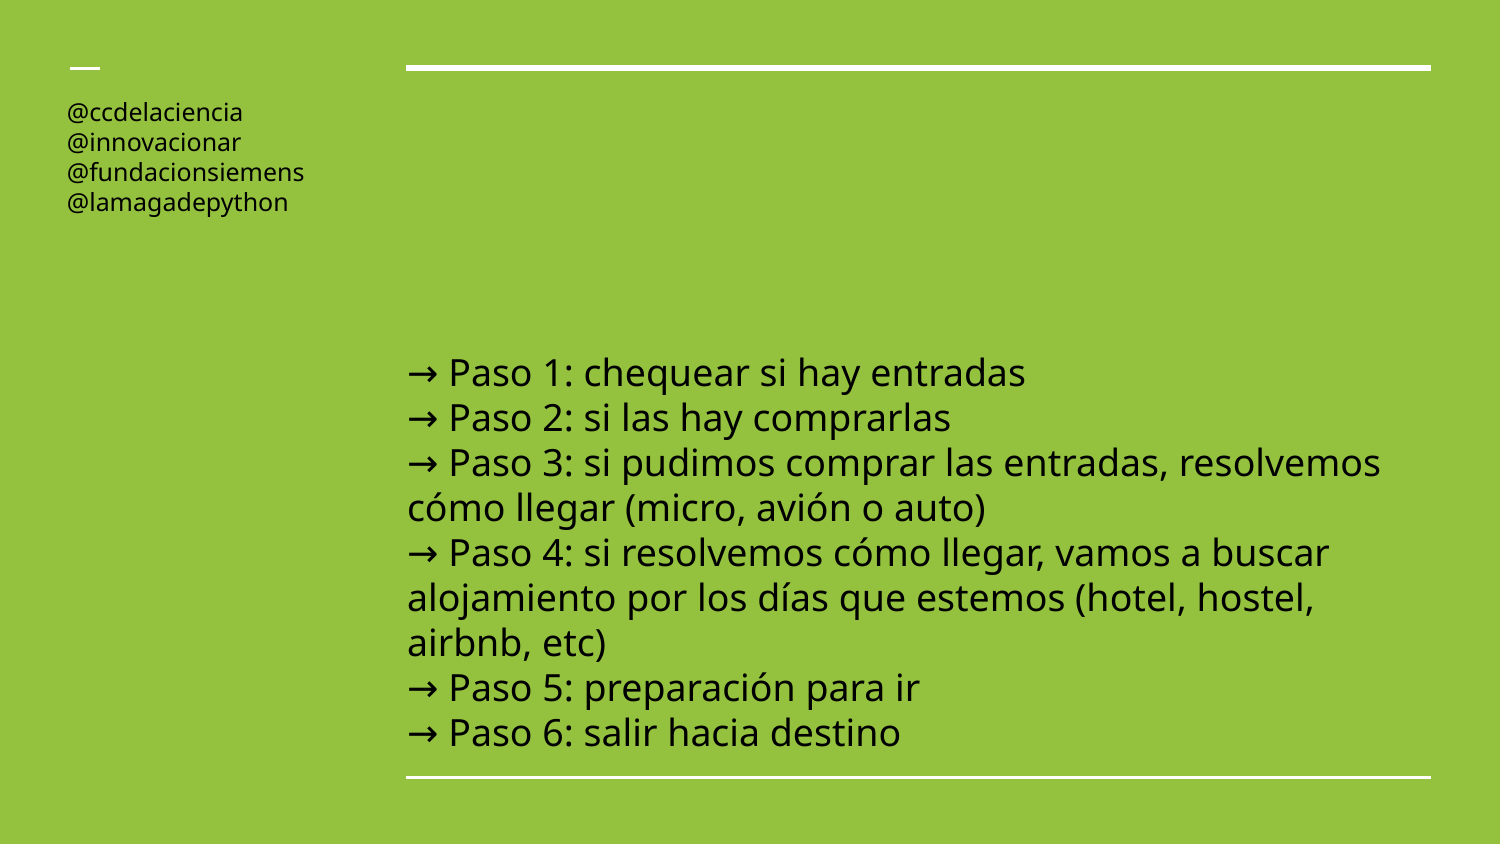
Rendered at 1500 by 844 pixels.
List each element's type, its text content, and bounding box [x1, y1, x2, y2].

subtitle → Paso 1: chequear si hay entradas → Paso 2: si las hay comprarlas → Paso 3: si pudimos comprar las entradas, resolvemos cómo llegar (micro, avión o auto) → Paso 4: si resolvemos cómo llegar, vamos a buscar alojamiento por los días que estemos (hotel, hostel, airbnb, etc) → Paso 5: preparación para ir → Paso 6: salir hacia destino [392, 156, 1431, 770]
text_box @ccdelaciencia @innovacionar @fundacionsiemens @lamagadepython [51, 81, 440, 320]
